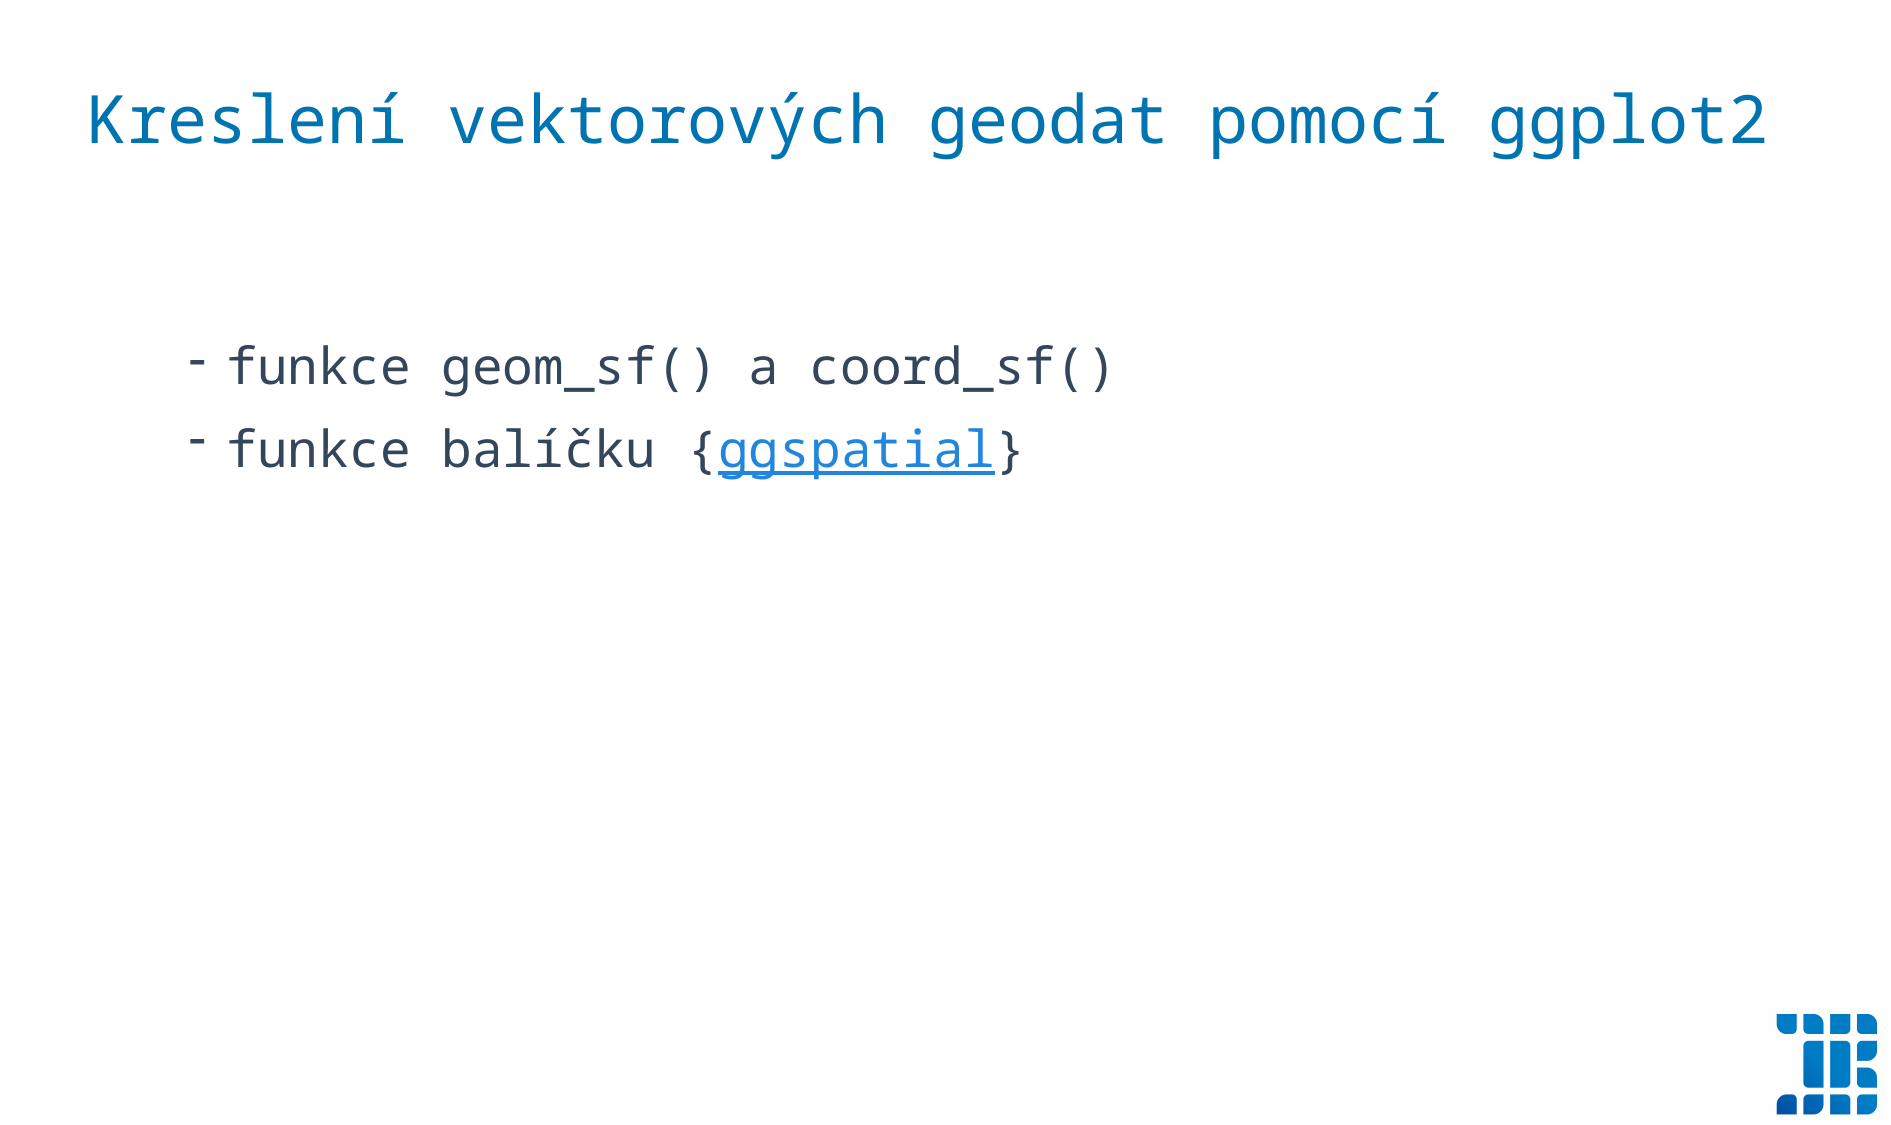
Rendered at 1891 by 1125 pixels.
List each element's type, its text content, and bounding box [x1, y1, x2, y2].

picture [1769, 1009, 1885, 1122]
title Kreslení vektorových geodat pomocí ggplot2 [72, 59, 1849, 184]
text_box funkce geom_sf() a coord_sf() funkce balíčku {ggspatial} [174, 333, 1676, 1070]
